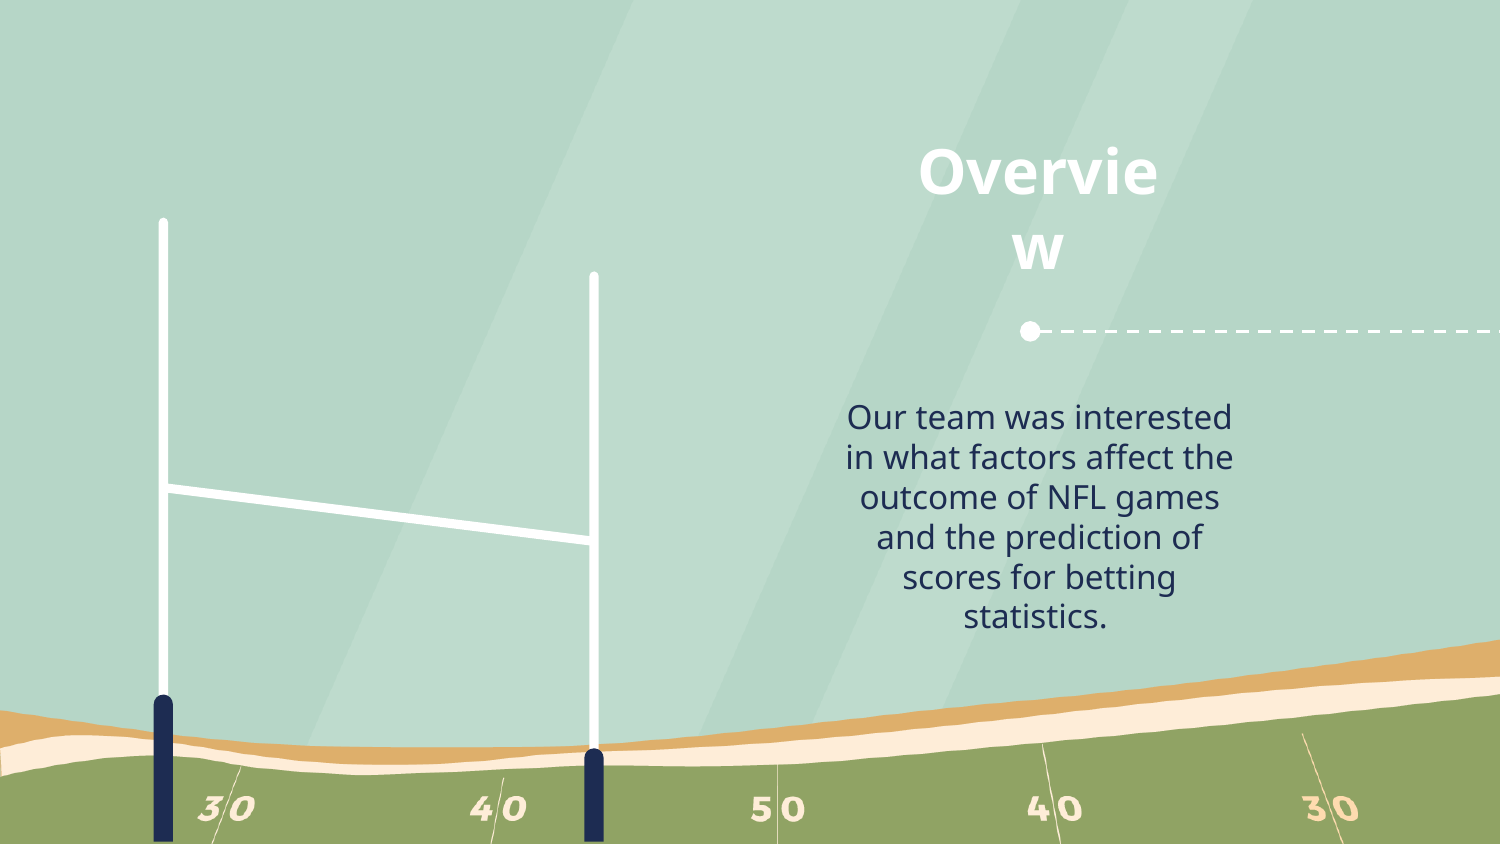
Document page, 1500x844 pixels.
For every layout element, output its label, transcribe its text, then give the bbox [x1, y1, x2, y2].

subtitle Our team was interested in what factors affect the outcome of NFL games and the prediction of scores for betting statistics. [819, 381, 1261, 674]
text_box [153, 217, 604, 842]
picture [0, 0, 1500, 844]
title Overview [889, 132, 1186, 282]
